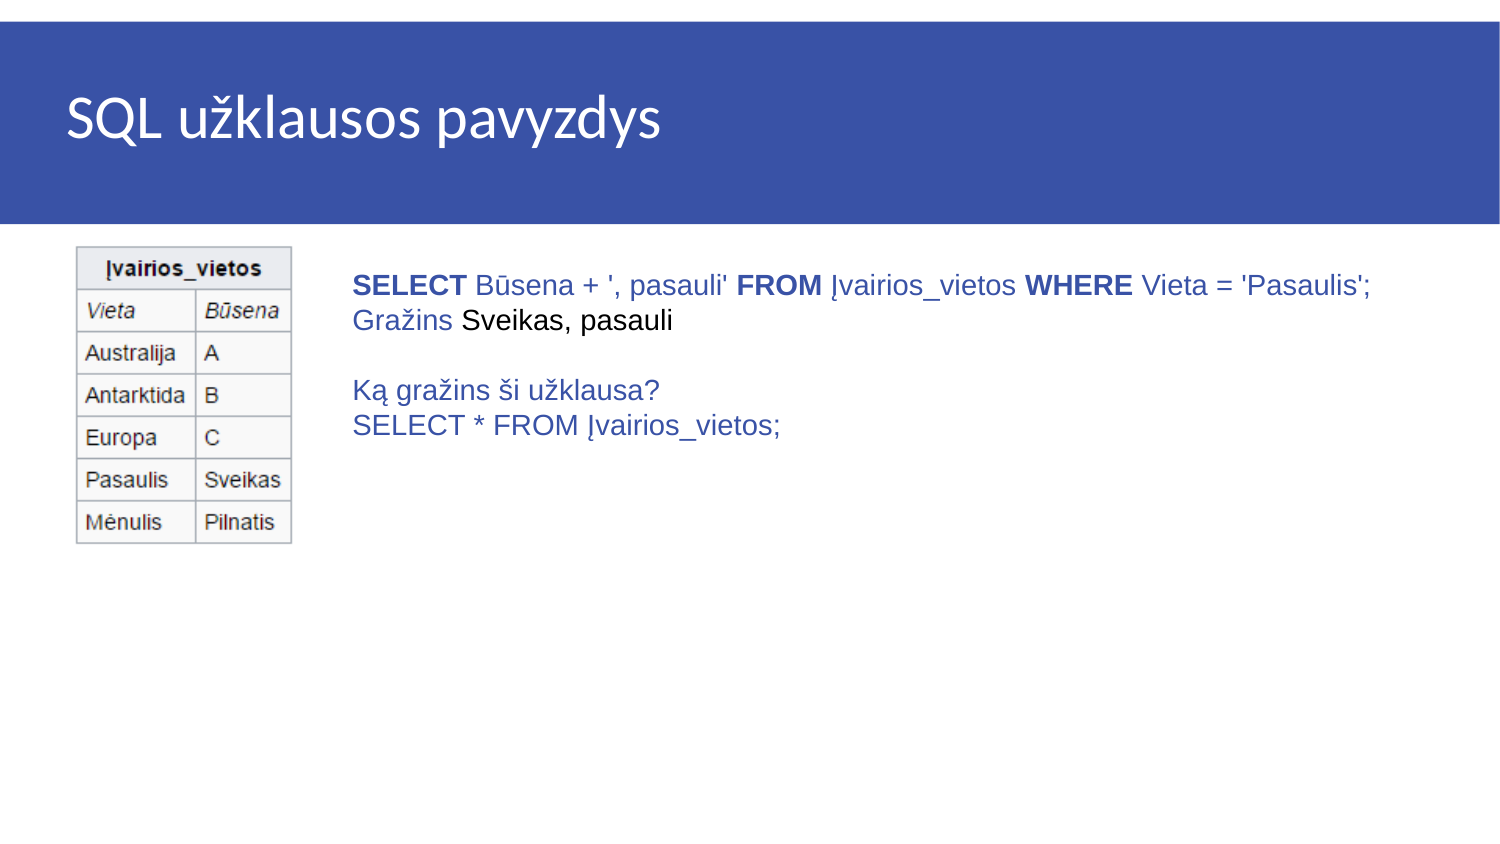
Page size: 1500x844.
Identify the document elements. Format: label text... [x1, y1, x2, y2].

title SQL užklausos pavyzdys [51, 72, 1449, 167]
text_box SELECT Būsena + ', pasauli' FROM Įvairios_vietos WHERE Vieta = 'Pasaulis'; Gražins Sveikas, pasauli Ką gražins ši užklausa? SELECT * FROM Įvairios_vietos; [337, 259, 1450, 449]
picture [70, 234, 298, 552]
